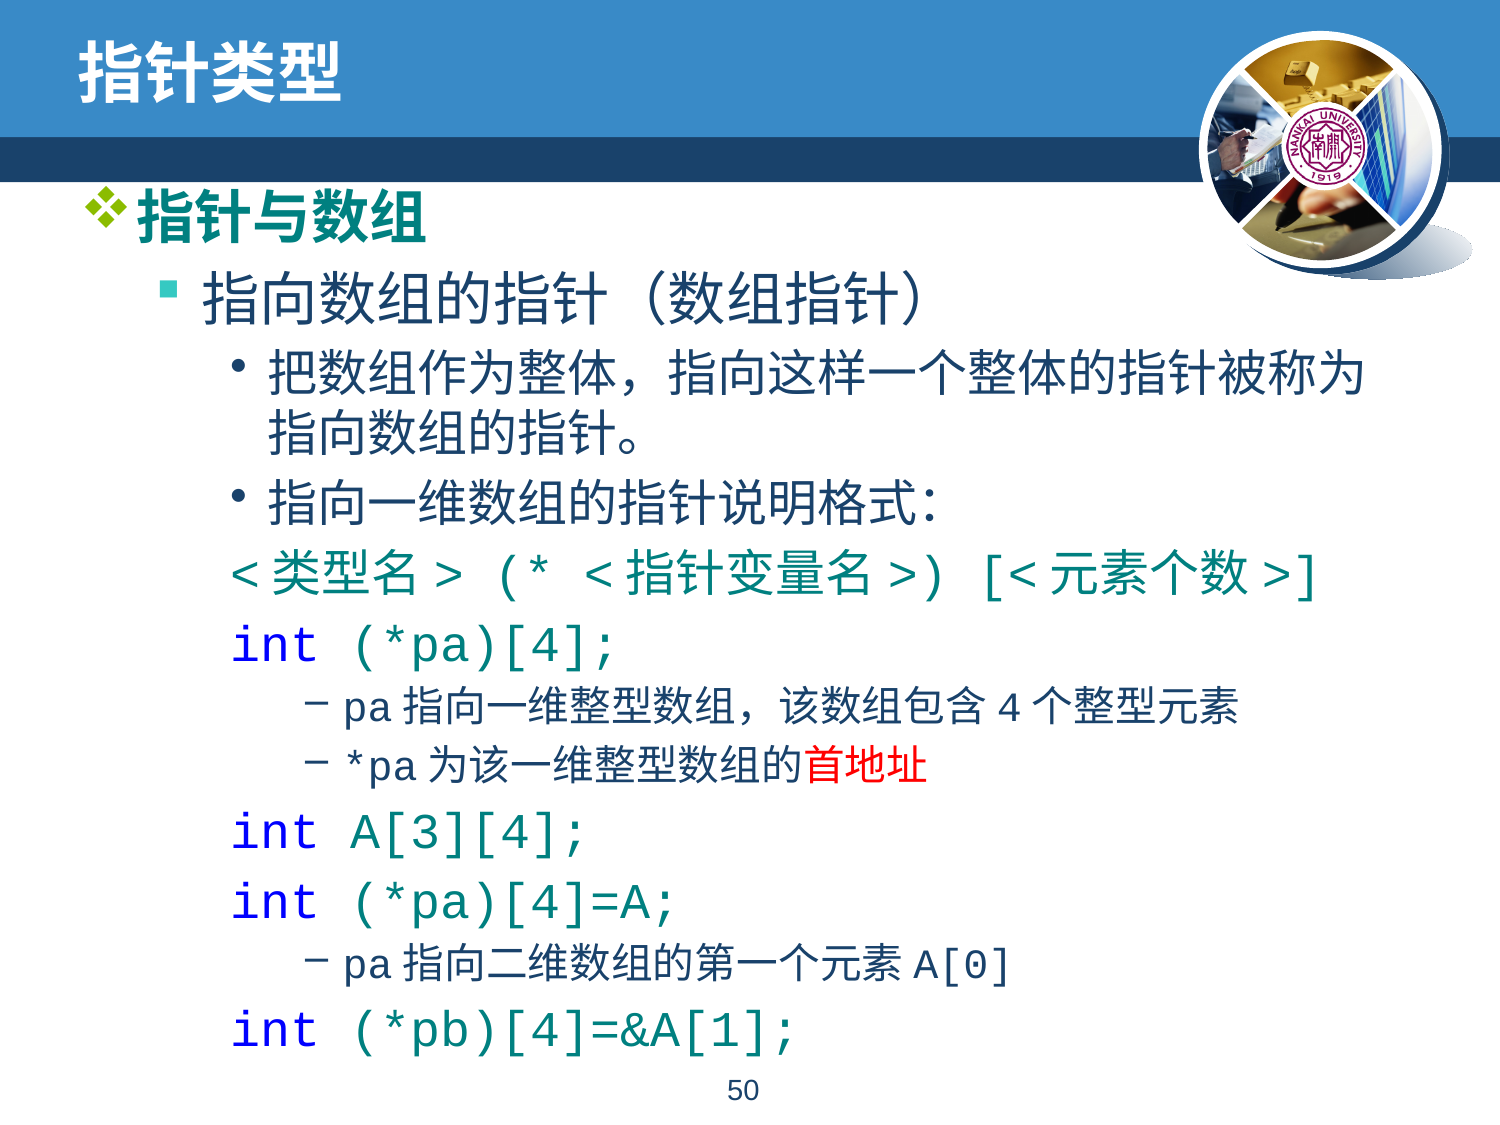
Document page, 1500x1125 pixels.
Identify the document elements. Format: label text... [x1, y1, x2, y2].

picture [1207, 40, 1433, 224]
slide_number 49 [607, 1063, 879, 1112]
title 指针类型 [62, 24, 1275, 118]
list 指针与数组 指向数组的指针（数组指针） 把数组作为整体，指向这样一个整体的指针被称为指向数组的指针。 指向一维数组的指针说明格式： <类型名> (* <指针变量名>) [<元素个数>] int (*pa)[4]; pa指向一维整型数组，该数组包含4个整型元素 *pa为该一维整型数组的首地址 int A[3][4]; int (*pa)[4]=A; pa指向二维数组的第一个元素A[0] int (*pb)[4]=&A[1]; [64, 172, 1403, 1039]
